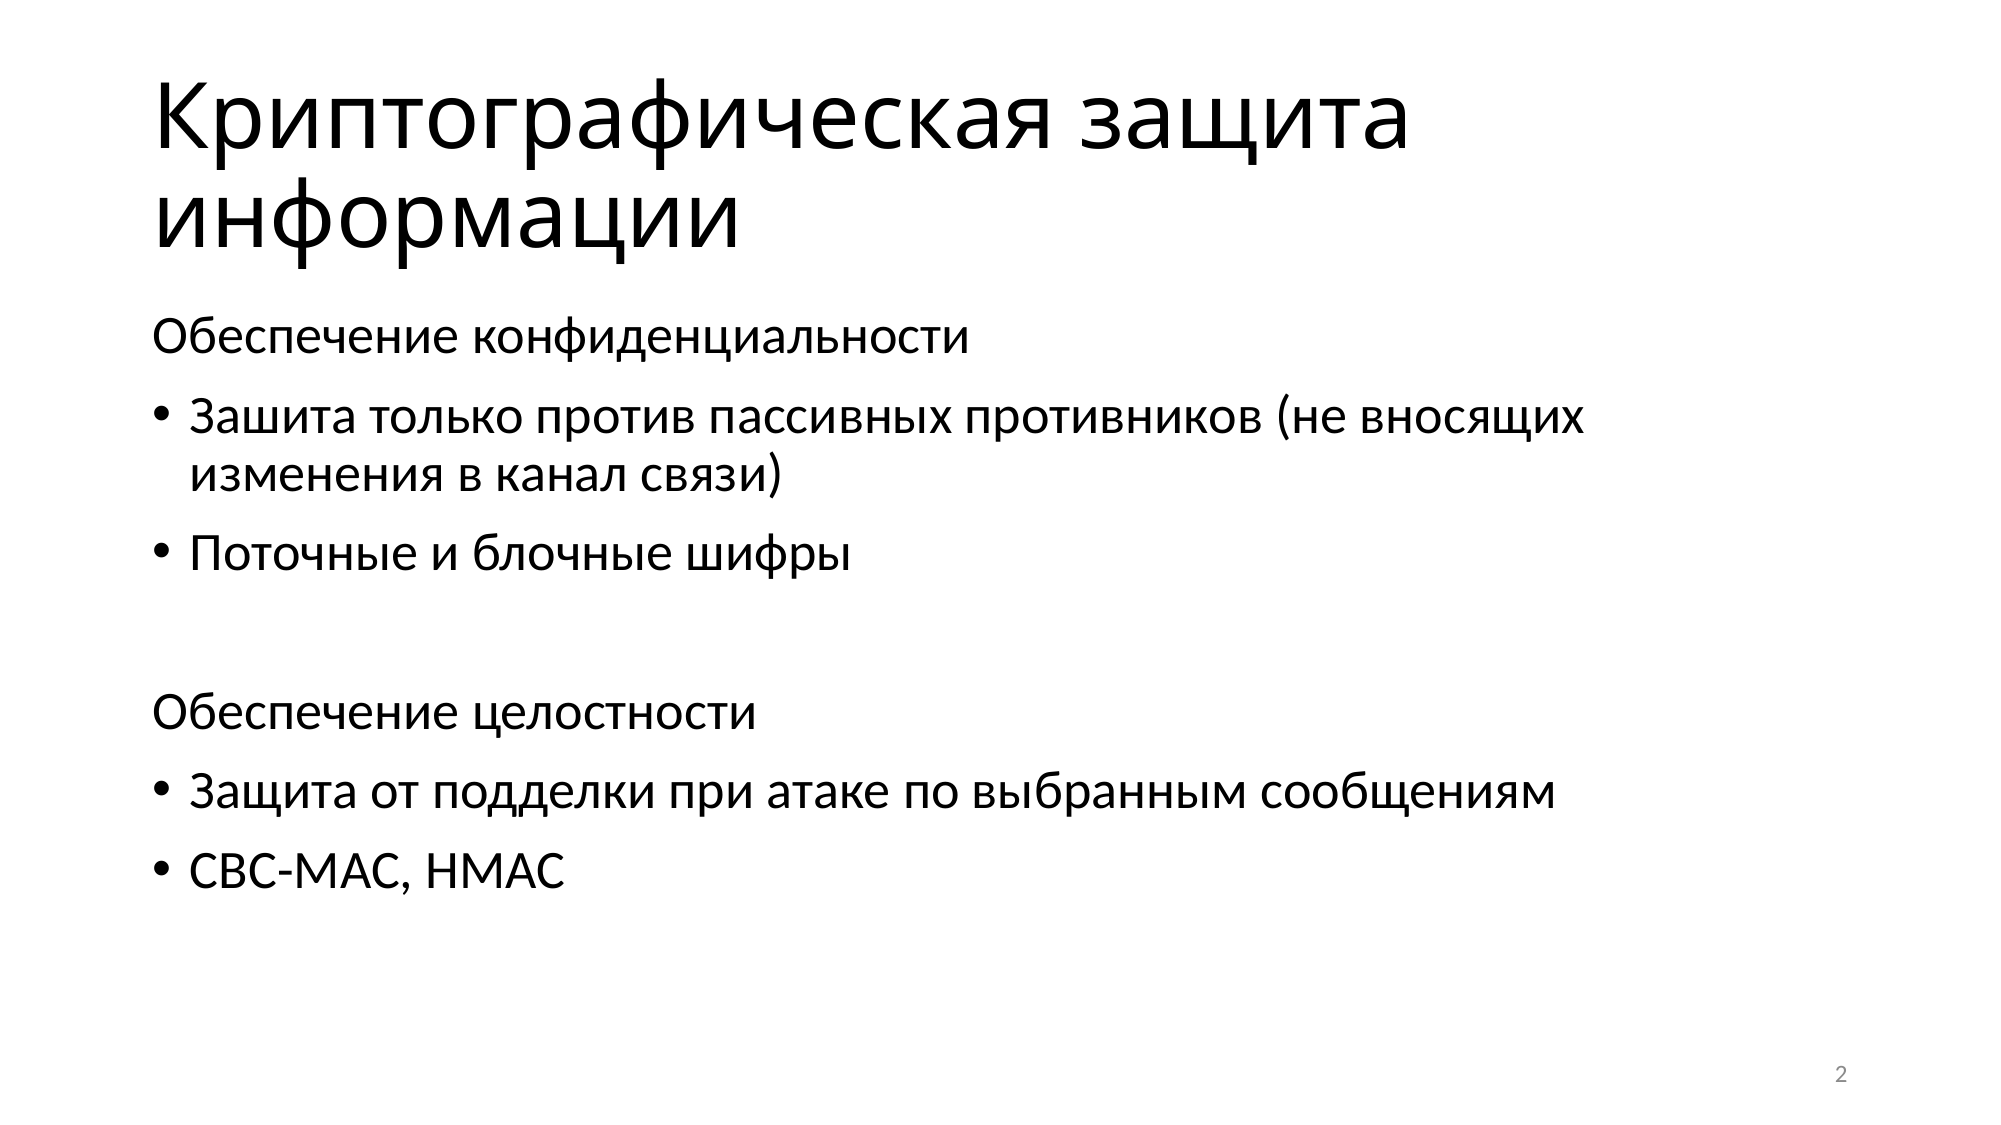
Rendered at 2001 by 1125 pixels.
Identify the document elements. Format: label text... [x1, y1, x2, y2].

slide_number 2 [1412, 1042, 1863, 1103]
list Обеспечение конфиденциальности Зашита только против пассивных противников (не вносящих изменения в канал связи) Поточные и блочные шифры Обеспечение целостности Защита от подделки при атаке по выбранным сообщениям CBC-MAC, HMAC [137, 299, 1863, 1014]
title Криптографическая защита информации [137, 59, 1863, 278]
